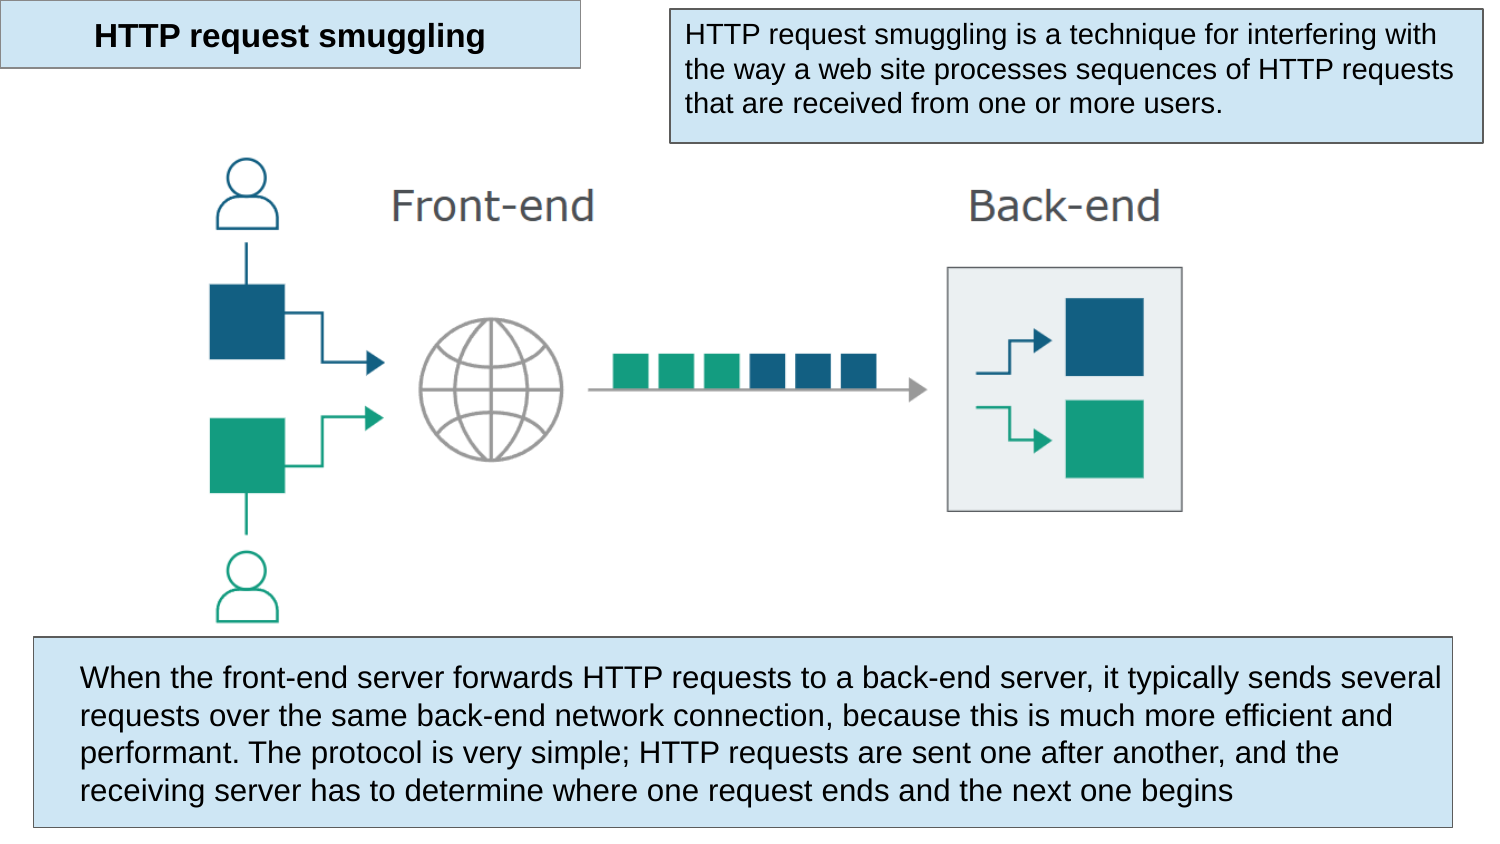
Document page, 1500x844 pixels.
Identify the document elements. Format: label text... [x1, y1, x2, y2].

text_box HTTP request smuggling [0, 0, 581, 69]
picture [152, 121, 1202, 658]
text_box When the front-end server forwards HTTP requests to a back-end server, it typically sends several requests over the same back-end network connection, because this is much more efficient and performant. The protocol is very simple; HTTP requests are sent one after another, and the receiving server has to determine where one request ends and the next one begins [33, 645, 1452, 808]
text_box [33, 636, 1453, 828]
text_box HTTP request smuggling is a technique for interfering with the way a web site processes sequences of HTTP requests that are received from one or more users. [670, 0, 1484, 170]
